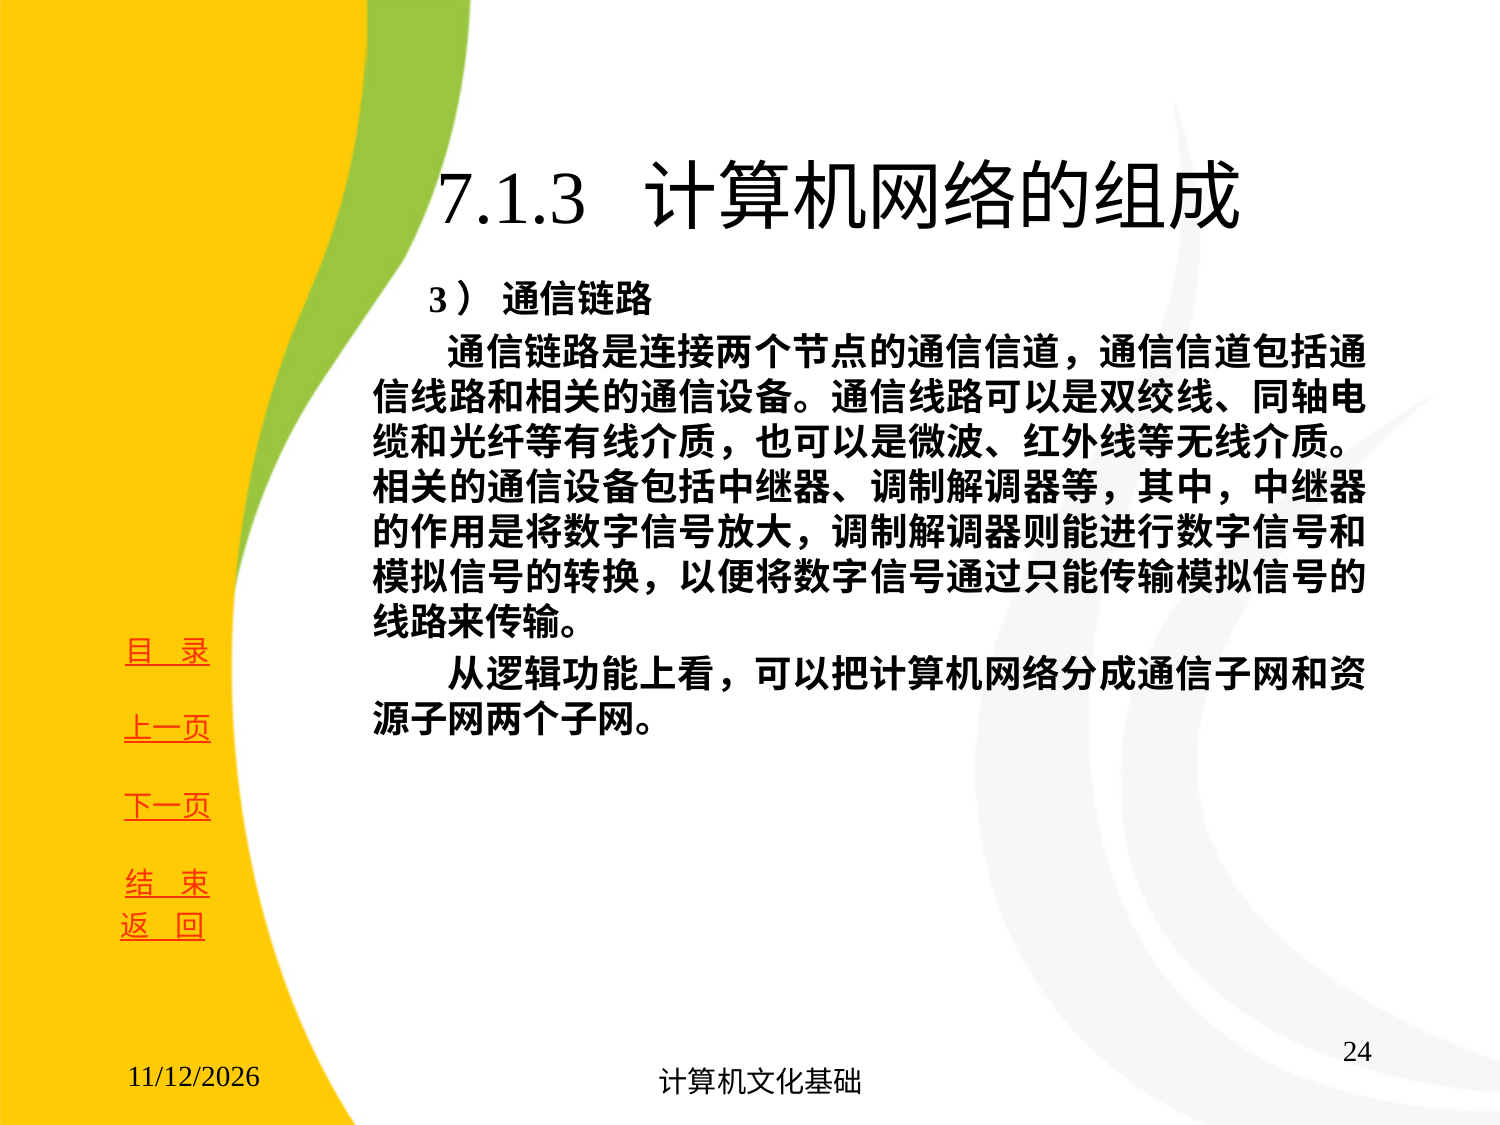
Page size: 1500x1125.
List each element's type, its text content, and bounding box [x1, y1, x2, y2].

slide_number 24 [1074, 1025, 1388, 1100]
list 3） 通信链路 通信链路是连接两个节点的通信信道，通信信道包括通信线路和相关的通信设备。通信线路可以是双绞线、同轴电缆和光纤等有线介质，也可以是微波、红外线等无线介质。相关的通信设备包括中继器、调制解调器等，其中，中继器的作用是将数字信号放大，调制解调器则能进行数字信号和模拟信号的转换，以便将数字信号通过只能传输模拟信号的线路来传输。 从逻辑功能上看，可以把计算机网络分成通信子网和资源子网两个子网。 [301, 267, 1382, 977]
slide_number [112, 1050, 425, 1125]
picture [0, 0, 1500, 1125]
text_box 返 回 [99, 899, 225, 958]
title 7.1.3 计算机网络的组成 [312, 99, 1400, 288]
